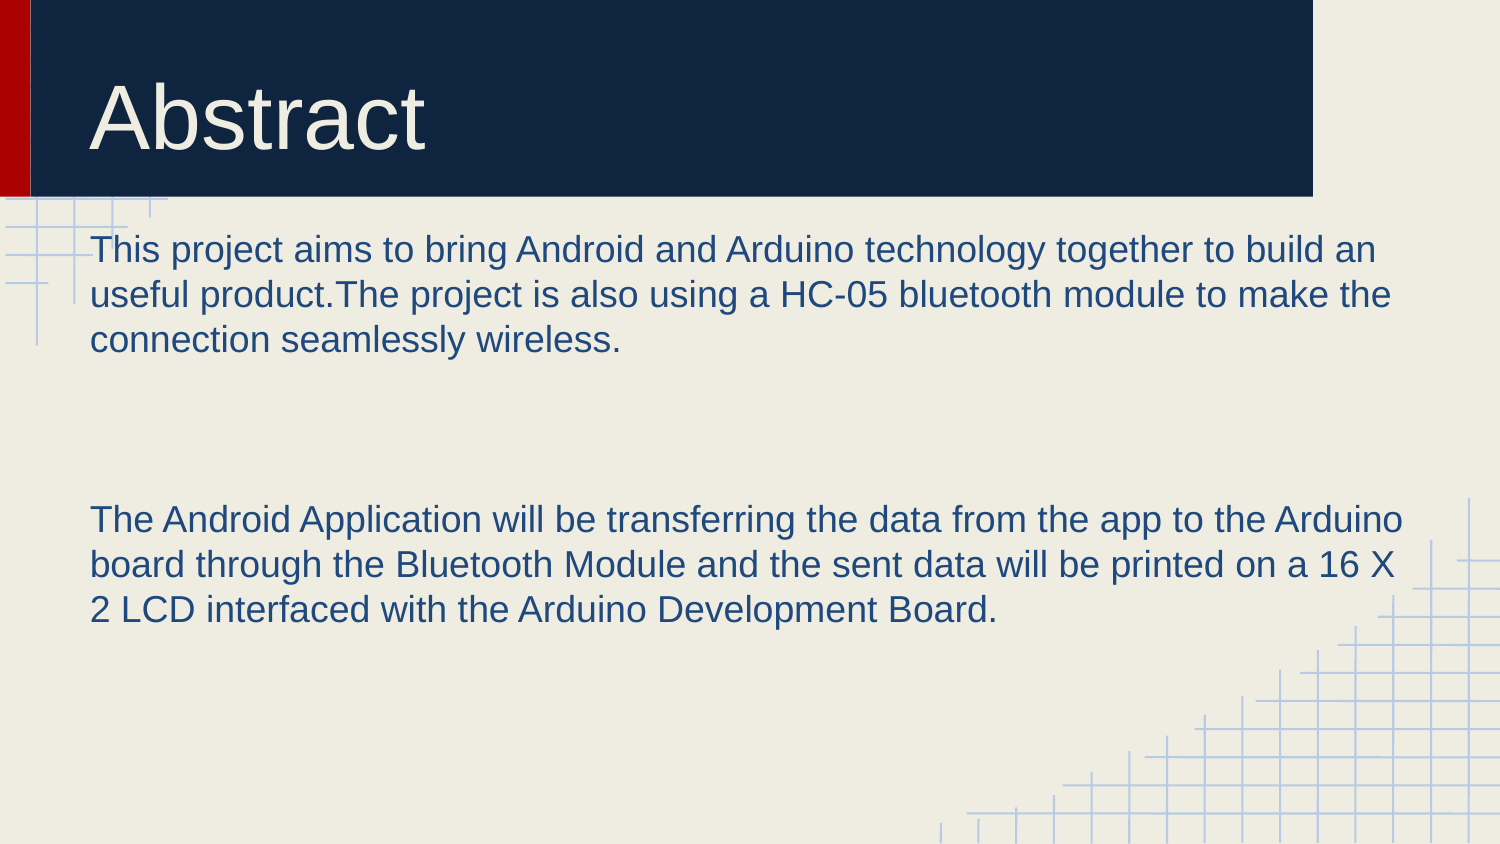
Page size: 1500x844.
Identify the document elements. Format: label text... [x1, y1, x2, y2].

text_box This project aims to bring Android and Arduino technology together to build an useful product.The project is also using a HC-05 bluetooth module to make the connection seamlessly wireless. The Android Application will be transferring the data from the app to the Arduino board through the Bluetooth Module and the sent data will be printed on a 16 X 2 LCD interfaced with the Arduino Development Board. [75, 209, 1425, 805]
text_box Abstract [74, 16, 1275, 183]
